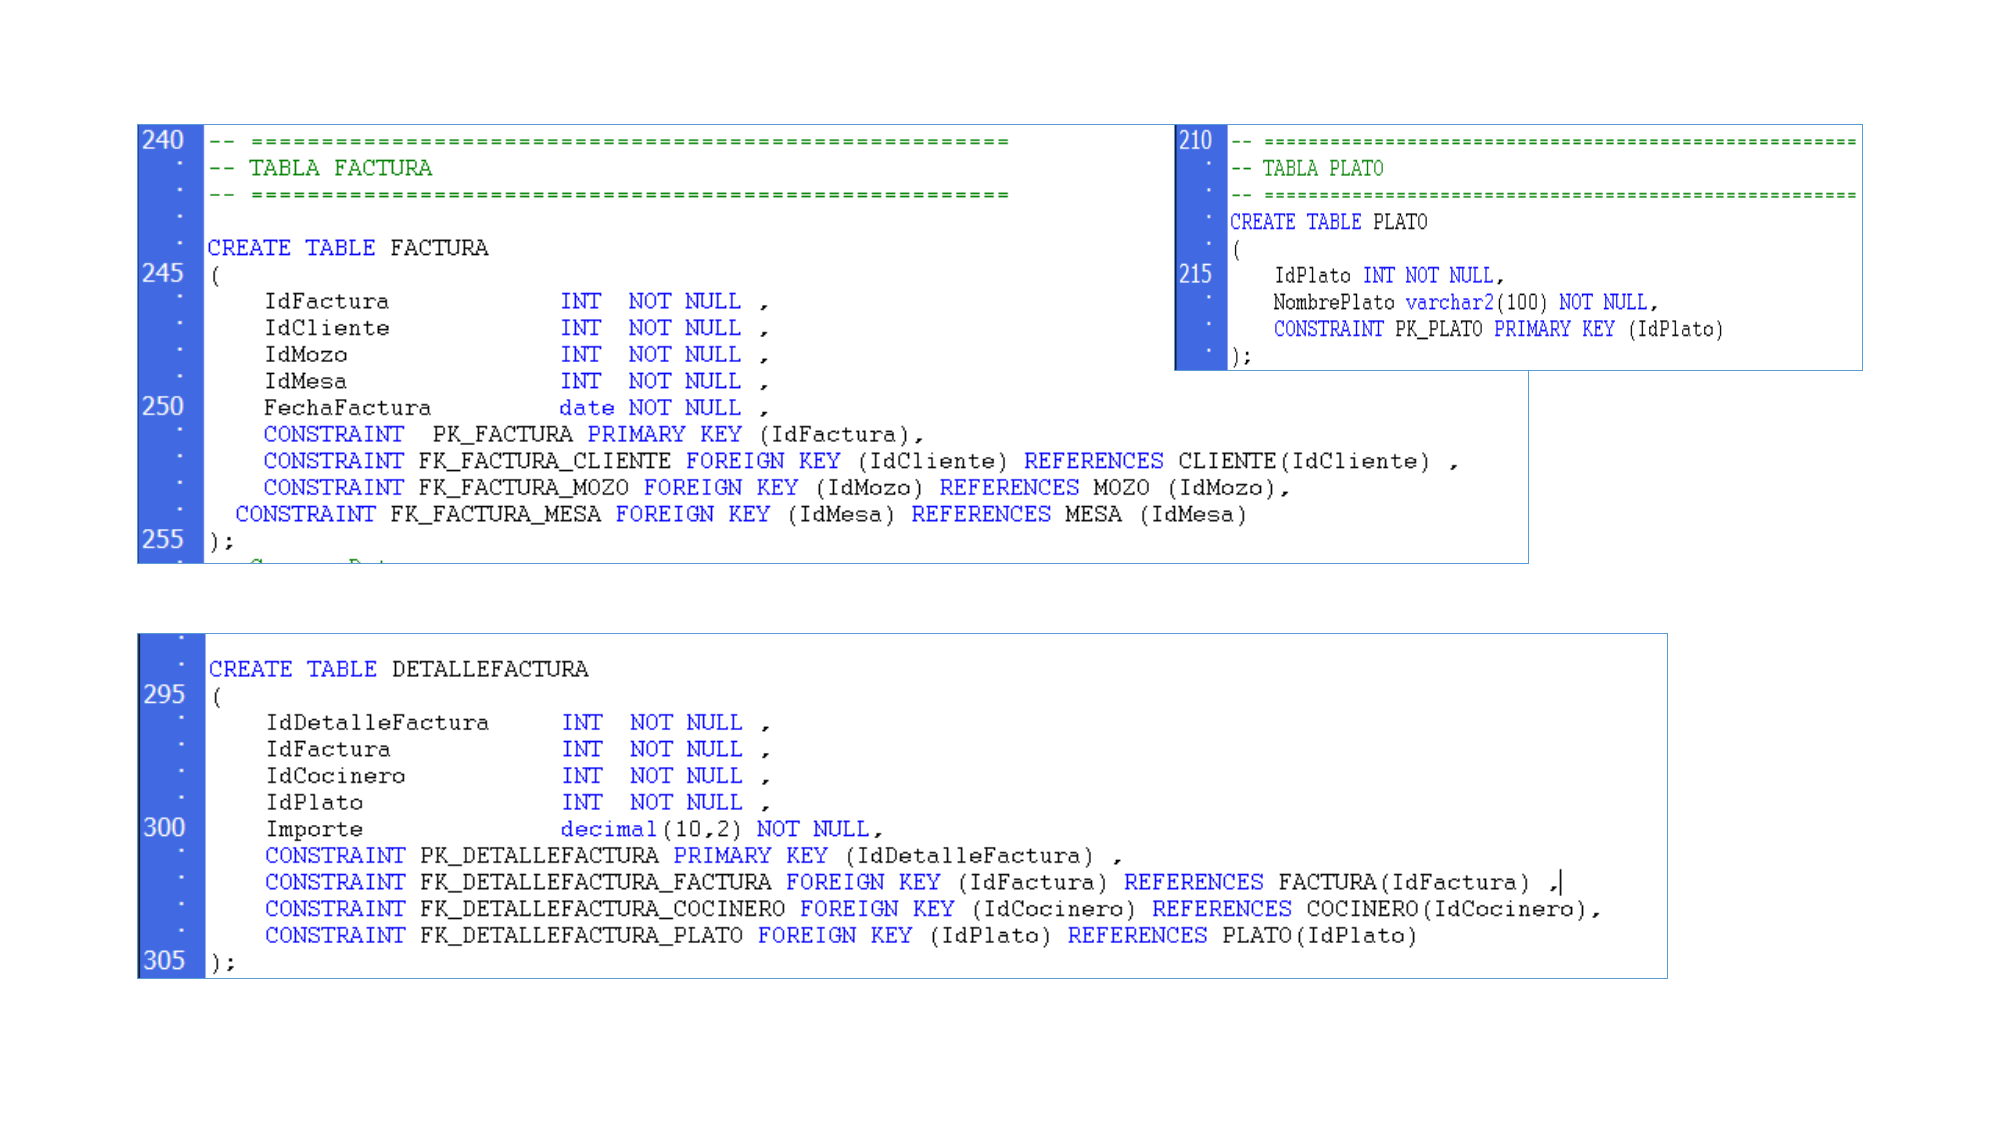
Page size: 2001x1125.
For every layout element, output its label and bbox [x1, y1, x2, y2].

picture [1174, 124, 1863, 371]
list [137, 124, 1529, 565]
picture [137, 633, 1668, 979]
